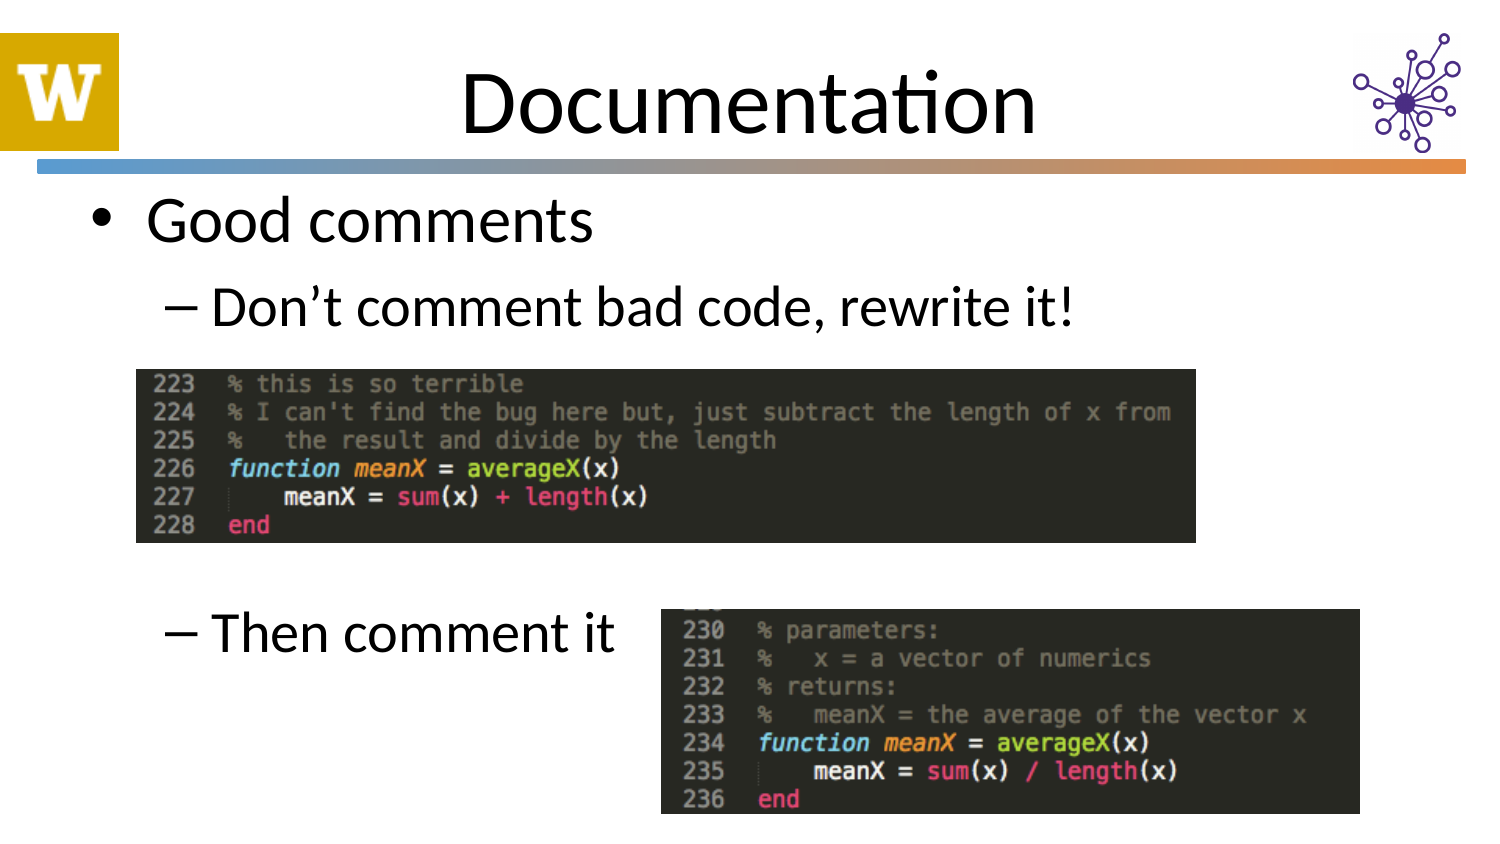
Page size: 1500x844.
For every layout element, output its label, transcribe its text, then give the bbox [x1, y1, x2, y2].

picture [136, 369, 1196, 543]
picture [0, 33, 75, 151]
list Good comments Don’t comment bad code, rewrite it! Then comment it [75, 168, 1425, 732]
title Documentation [75, 33, 1425, 168]
picture [660, 608, 1360, 814]
picture [1425, 33, 1461, 153]
